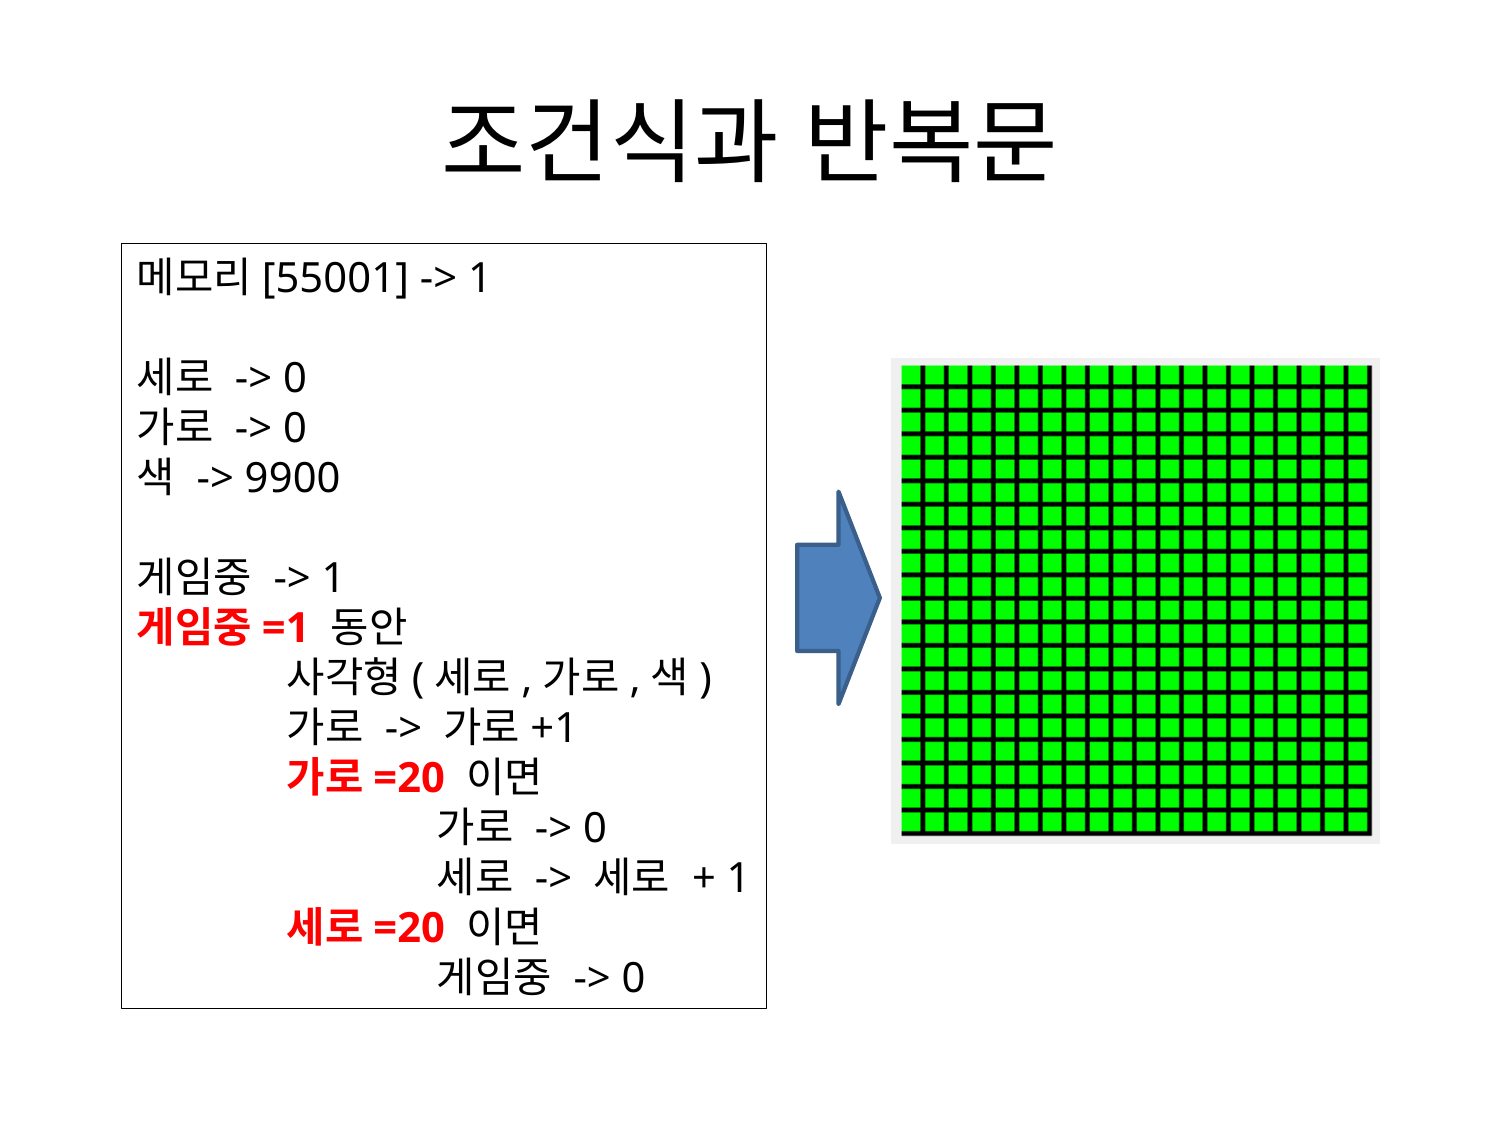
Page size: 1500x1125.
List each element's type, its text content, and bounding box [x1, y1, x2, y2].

text_box 메모리[55001] -> 1 세로 -> 0 가로 -> 0 색 -> 9900 게임중 -> 1 게임중=1 동안 사각형(세로,가로,색) 가로 -> 가로+1 가로=20 이면 가로 -> 0 세로 -> 세로 + 1 세로=20 이면 게임중 -> 0 [121, 243, 766, 1009]
title 조건식과 반복문 [75, 45, 1425, 233]
picture [891, 358, 1380, 844]
text_box [795, 489, 882, 707]
